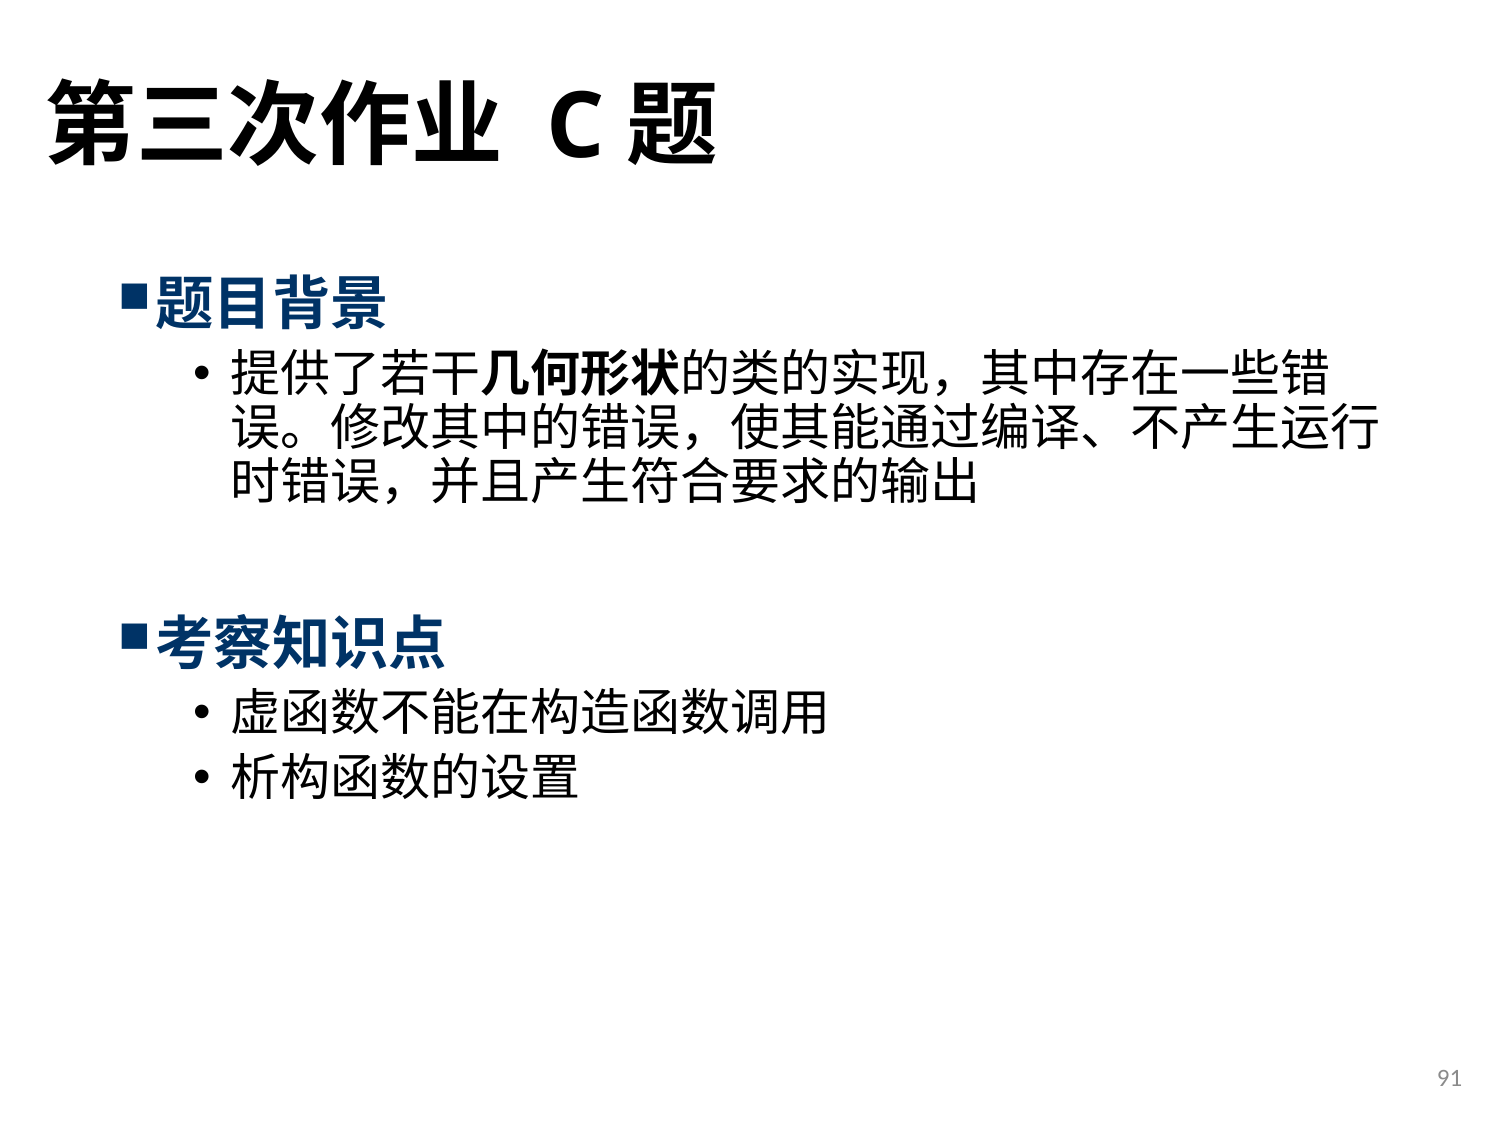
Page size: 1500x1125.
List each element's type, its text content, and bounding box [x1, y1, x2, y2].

title 第三次作业 C题 [29, 19, 1324, 237]
slide_number 91 [1139, 1046, 1478, 1107]
list 题目背景 提供了若干几何形状的类的实现，其中存在一些错误。修改其中的错误，使其能通过编译、不产生运行时错误，并且产生符合要求的输出 考察知识点 虚函数不能在构造函数调用 析构函数的设置 [103, 267, 1424, 1047]
